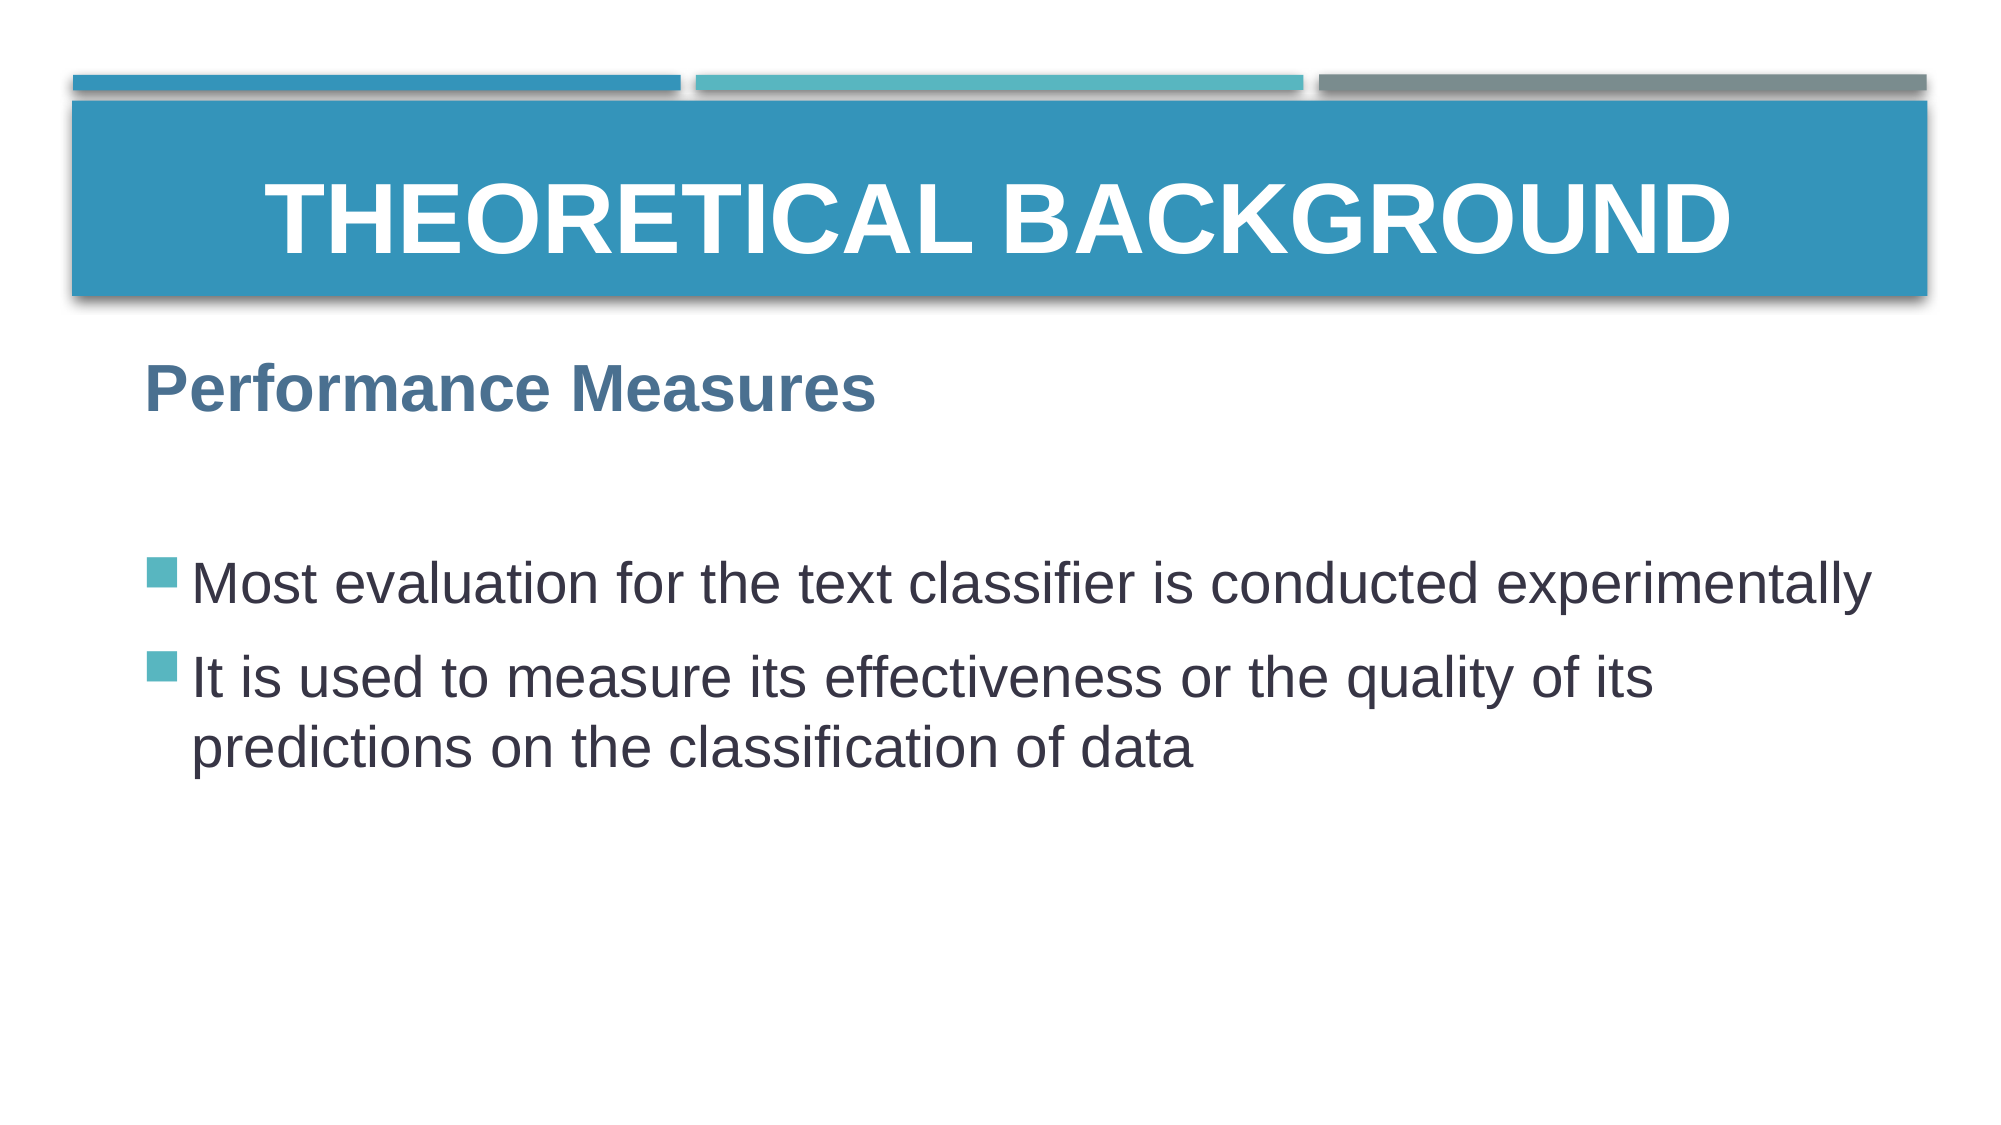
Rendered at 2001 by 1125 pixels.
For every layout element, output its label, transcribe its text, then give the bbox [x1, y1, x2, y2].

text_box [46, 0, 519, 250]
list Most evaluation for the text classifier is conducted experimentally It is used to measure its effectiveness or the quality of its predictions on the classification of data [126, 346, 1936, 1072]
title Theoretical Background [95, 115, 1905, 282]
text_box Performance Measures [130, 337, 893, 432]
text_box [181, 530, 654, 889]
